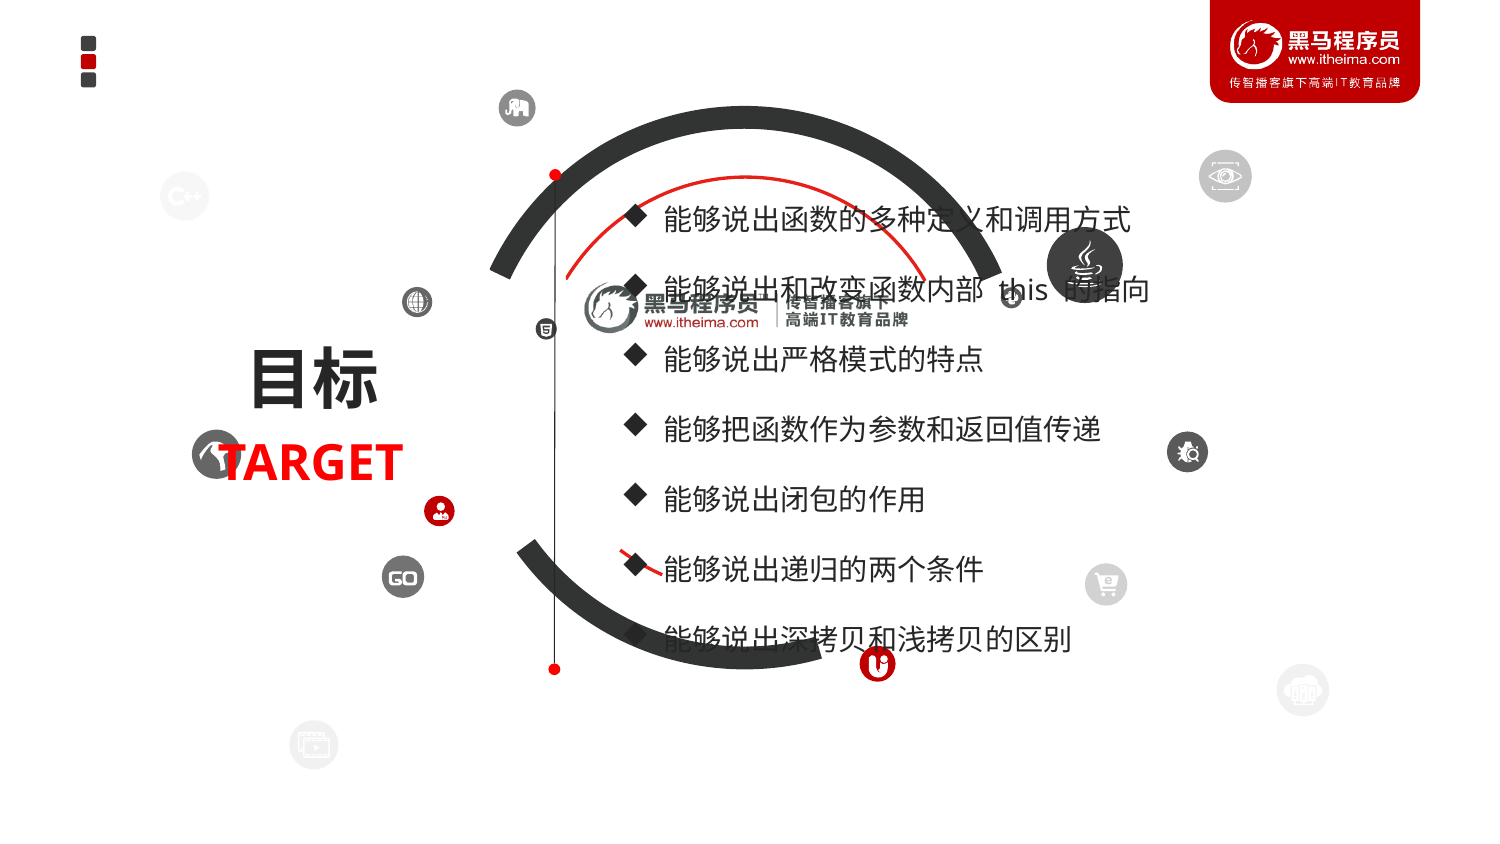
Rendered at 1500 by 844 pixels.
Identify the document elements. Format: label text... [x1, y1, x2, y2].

text_box [547, 662, 562, 677]
text_box [548, 167, 563, 182]
text_box 能够说出函数的多种定义和调用方式 能够说出和改变函数内部 this 的指向 能够说出严格模式的特点 能够把函数作为参数和返回值传递 能够说出闭包的作用 能够说出递归的两个条件 能够说出深拷贝和浅拷贝的区别 [606, 159, 1406, 664]
picture [567, 259, 606, 357]
text_box 目标 [171, 315, 454, 449]
text_box TARGET [206, 422, 554, 507]
picture [1211, 11, 1419, 97]
